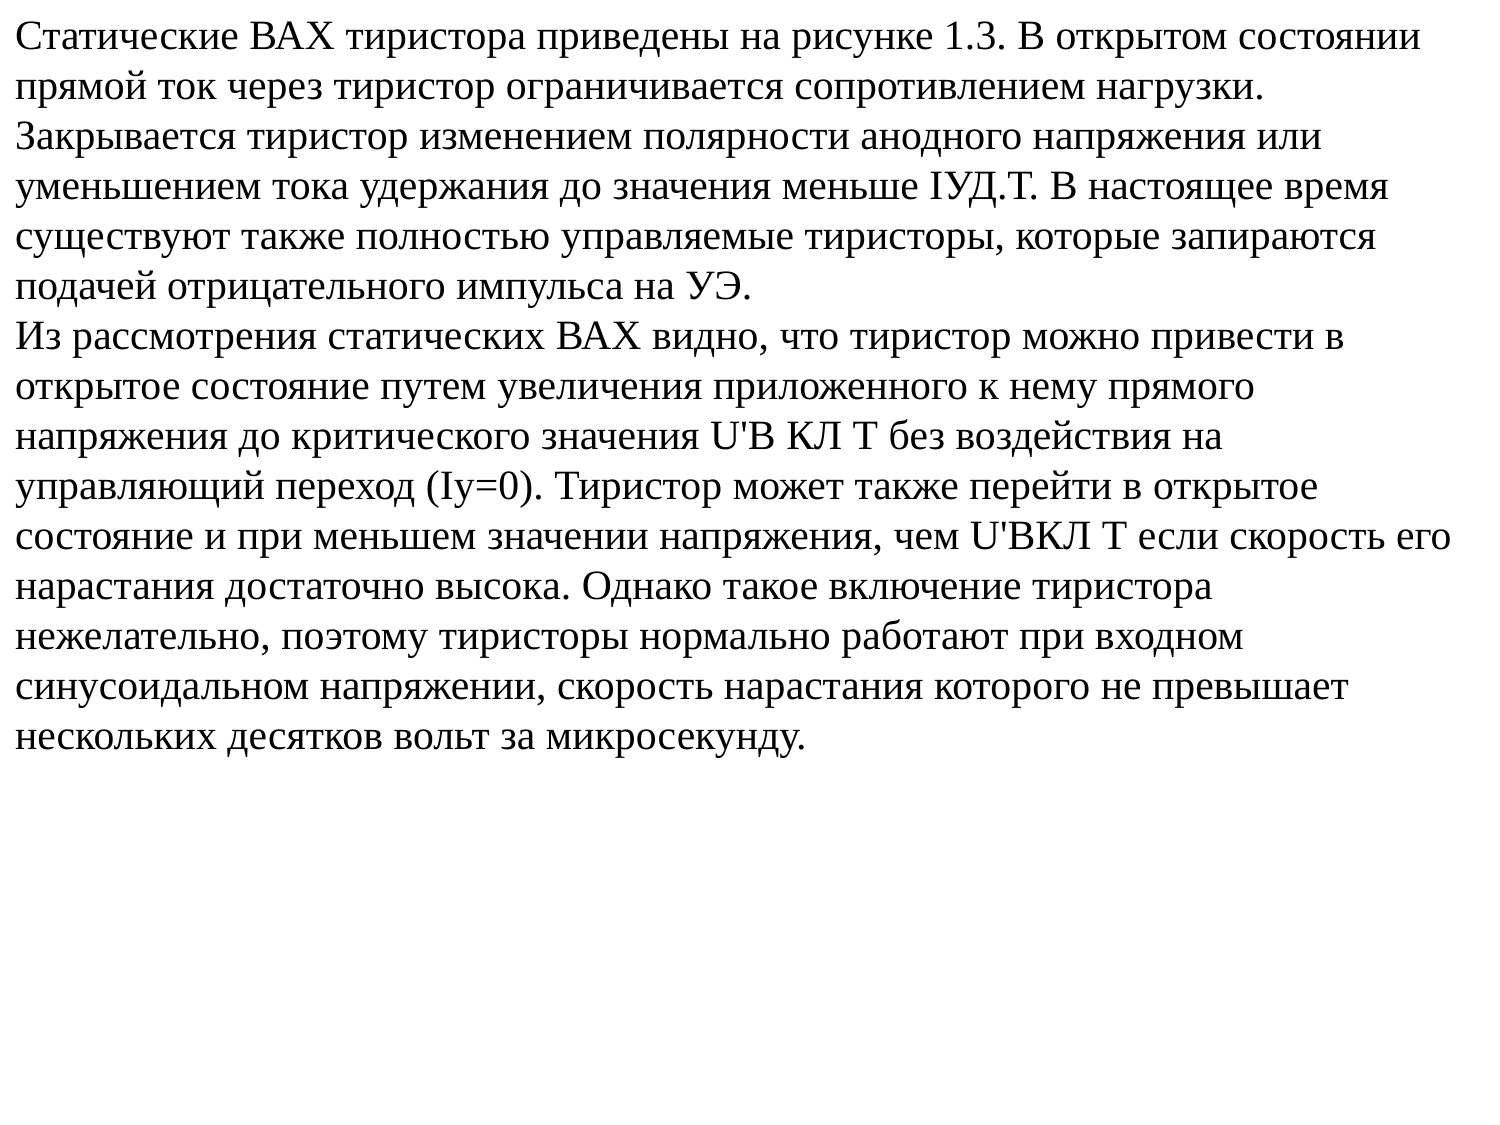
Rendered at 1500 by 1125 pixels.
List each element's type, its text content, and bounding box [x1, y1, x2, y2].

text_box Статические ВАХ тиристора приведены на рисунке 1.3. В открытом состоянии прямой ток через тиристор ограничивается сопротивлением нагрузки. Закрывается тиристор изменением полярности анодного напряжения или уменьшением тока удержания до значения меньше IУД.Т. В настоящее время существуют также полностью управляемые тиристоры, которые запираются подачей отрицательного импульса на УЭ. Из рассмотрения статических ВАХ видно, что тиристор можно привести в открытое состояние путем увеличения приложенного к нему прямого напряжения до критического значения U'B КЛ Т без воздействия на управляющий переход (Iy=0). Тиристор может также перейти в открытое состояние и при меньшем значении напряжения, чем U'BКЛ Т если скорость его нарастания достаточно высока. Однако такое включение тиристора нежелательно, поэтому тиристоры нормально работают при входном синусоидальном напряжении, скорость нарастания которого не превышает нескольких десятков вольт за микросекунду. [7, 0, 1468, 766]
